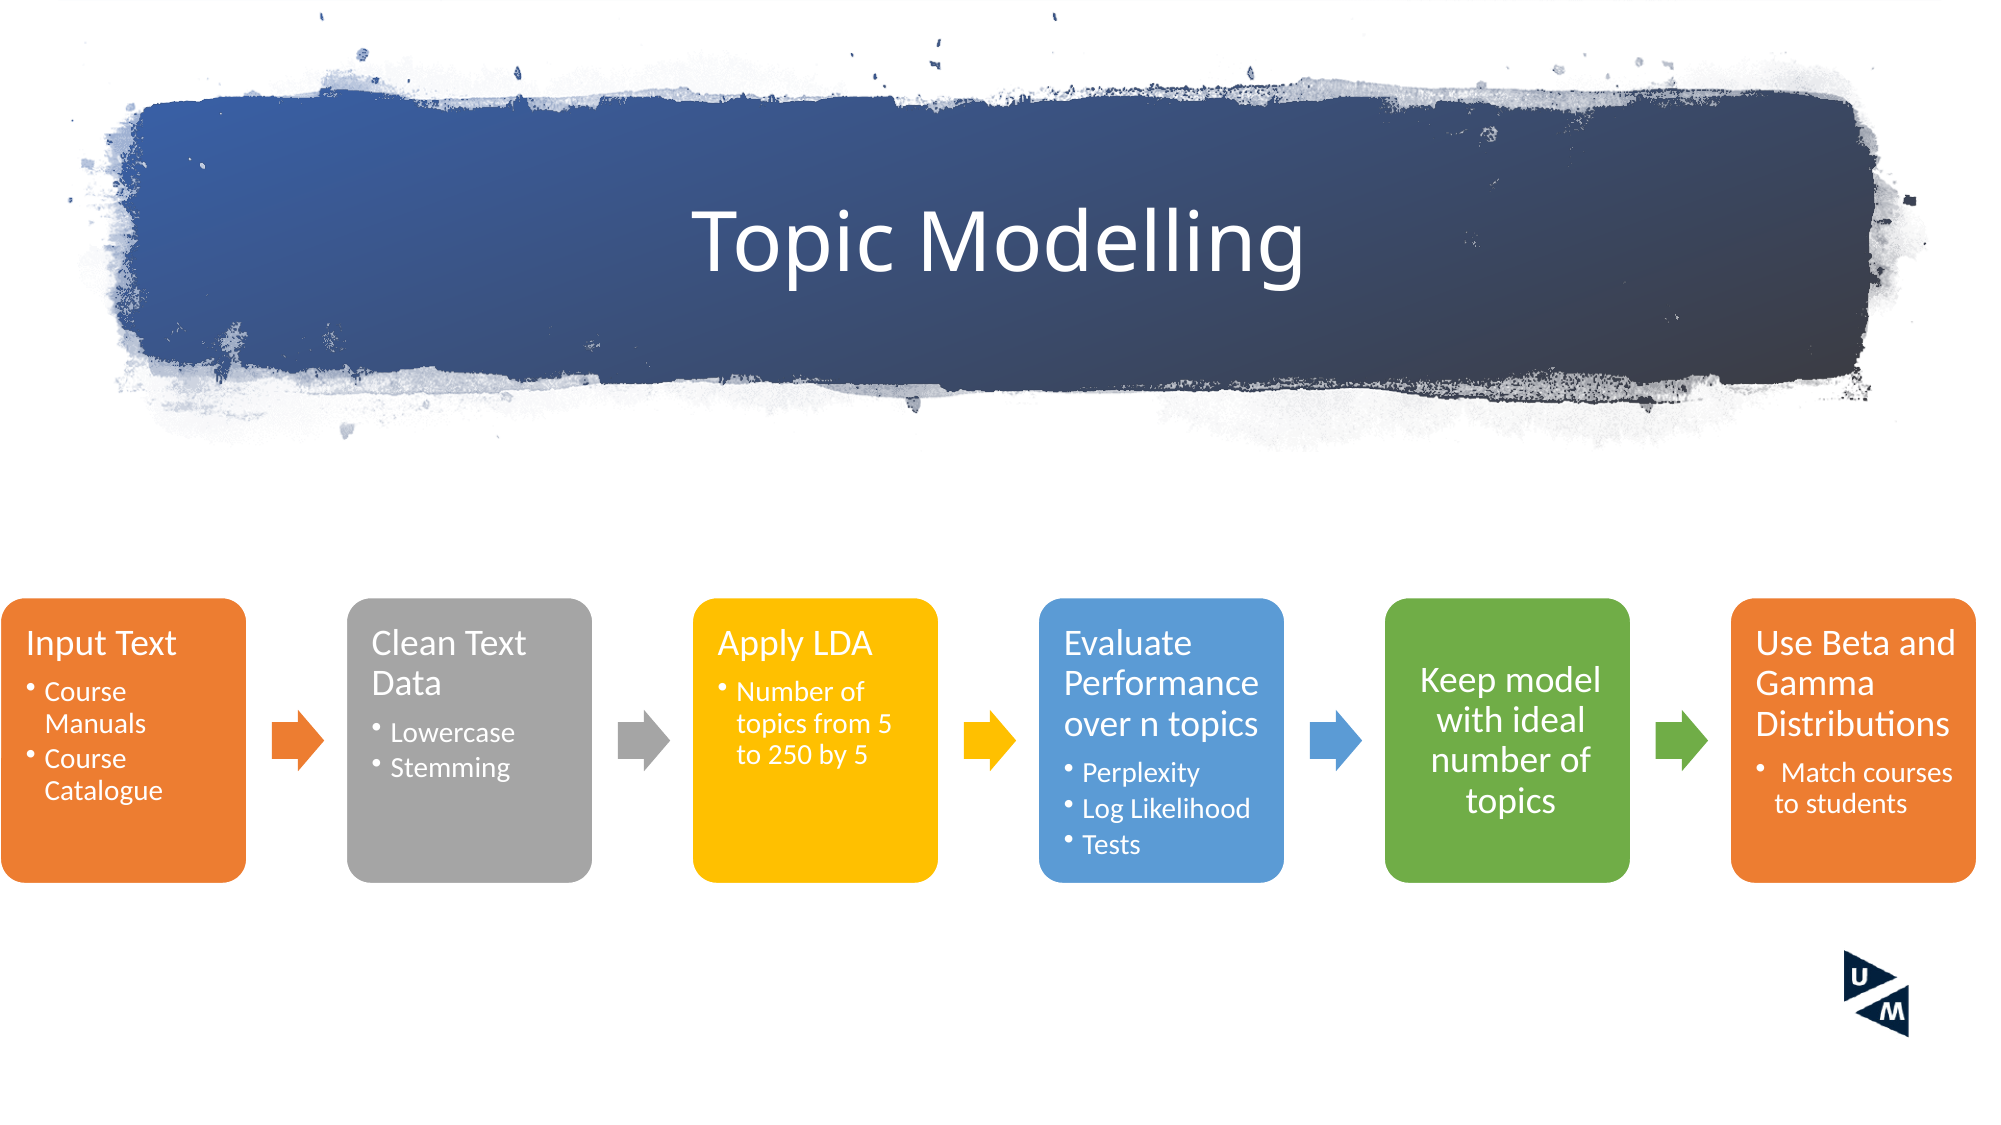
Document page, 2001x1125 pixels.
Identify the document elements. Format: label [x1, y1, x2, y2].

text_box [0, 430, 1977, 1051]
picture [0, 0, 2000, 1125]
